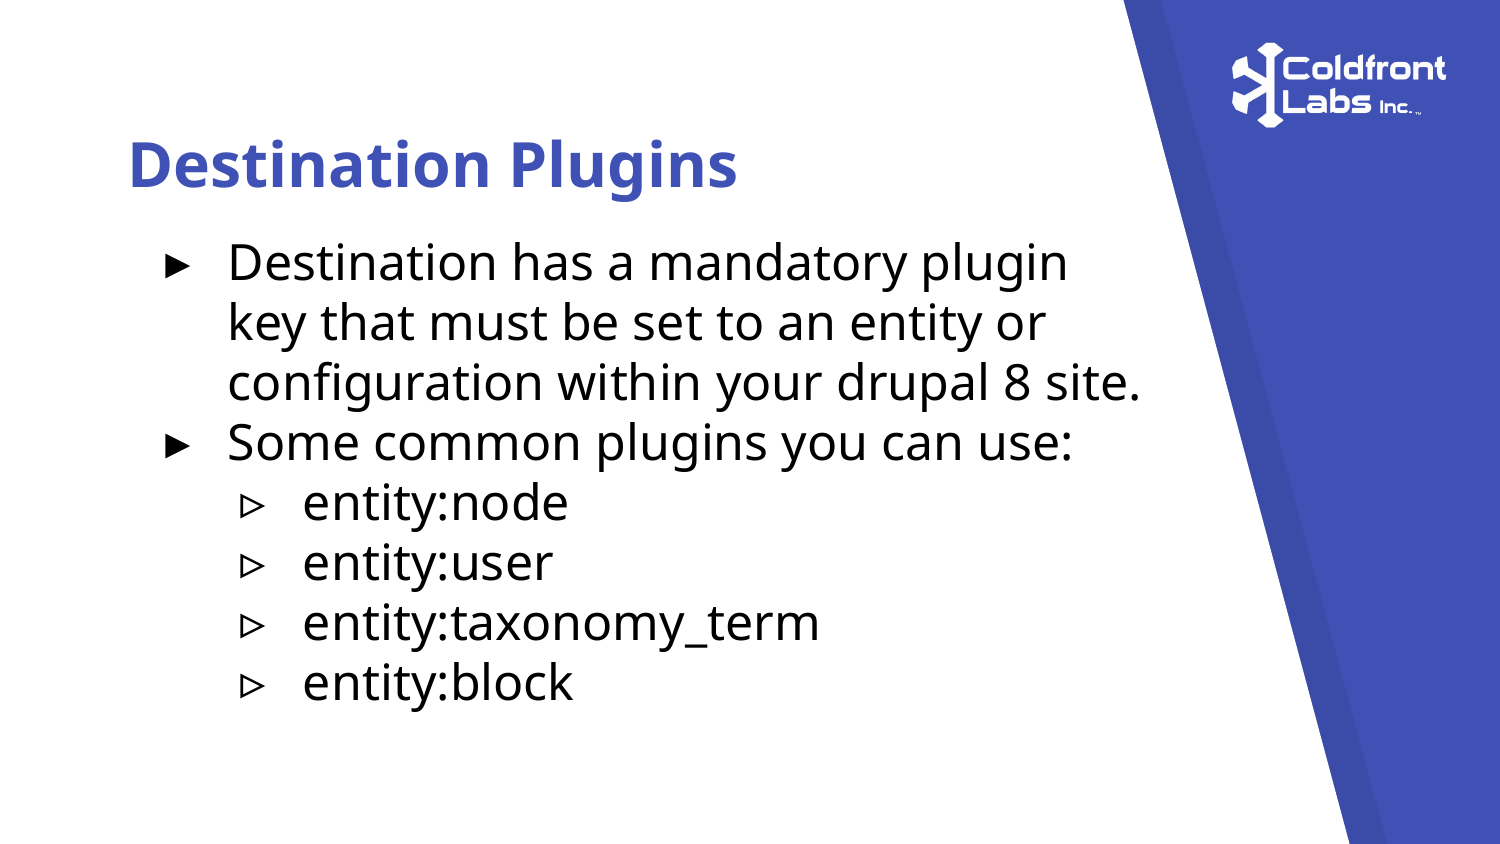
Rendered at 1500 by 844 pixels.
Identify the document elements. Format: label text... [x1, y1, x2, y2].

list Destination has a mandatory plugin key that must be set to an entity or configuration within your drupal 8 site. Some common plugins you can use: entity:node entity:user entity:taxonomy_term entity:block [137, 215, 1168, 808]
picture [1224, 35, 1454, 135]
title Destination Plugins [112, 24, 1095, 216]
